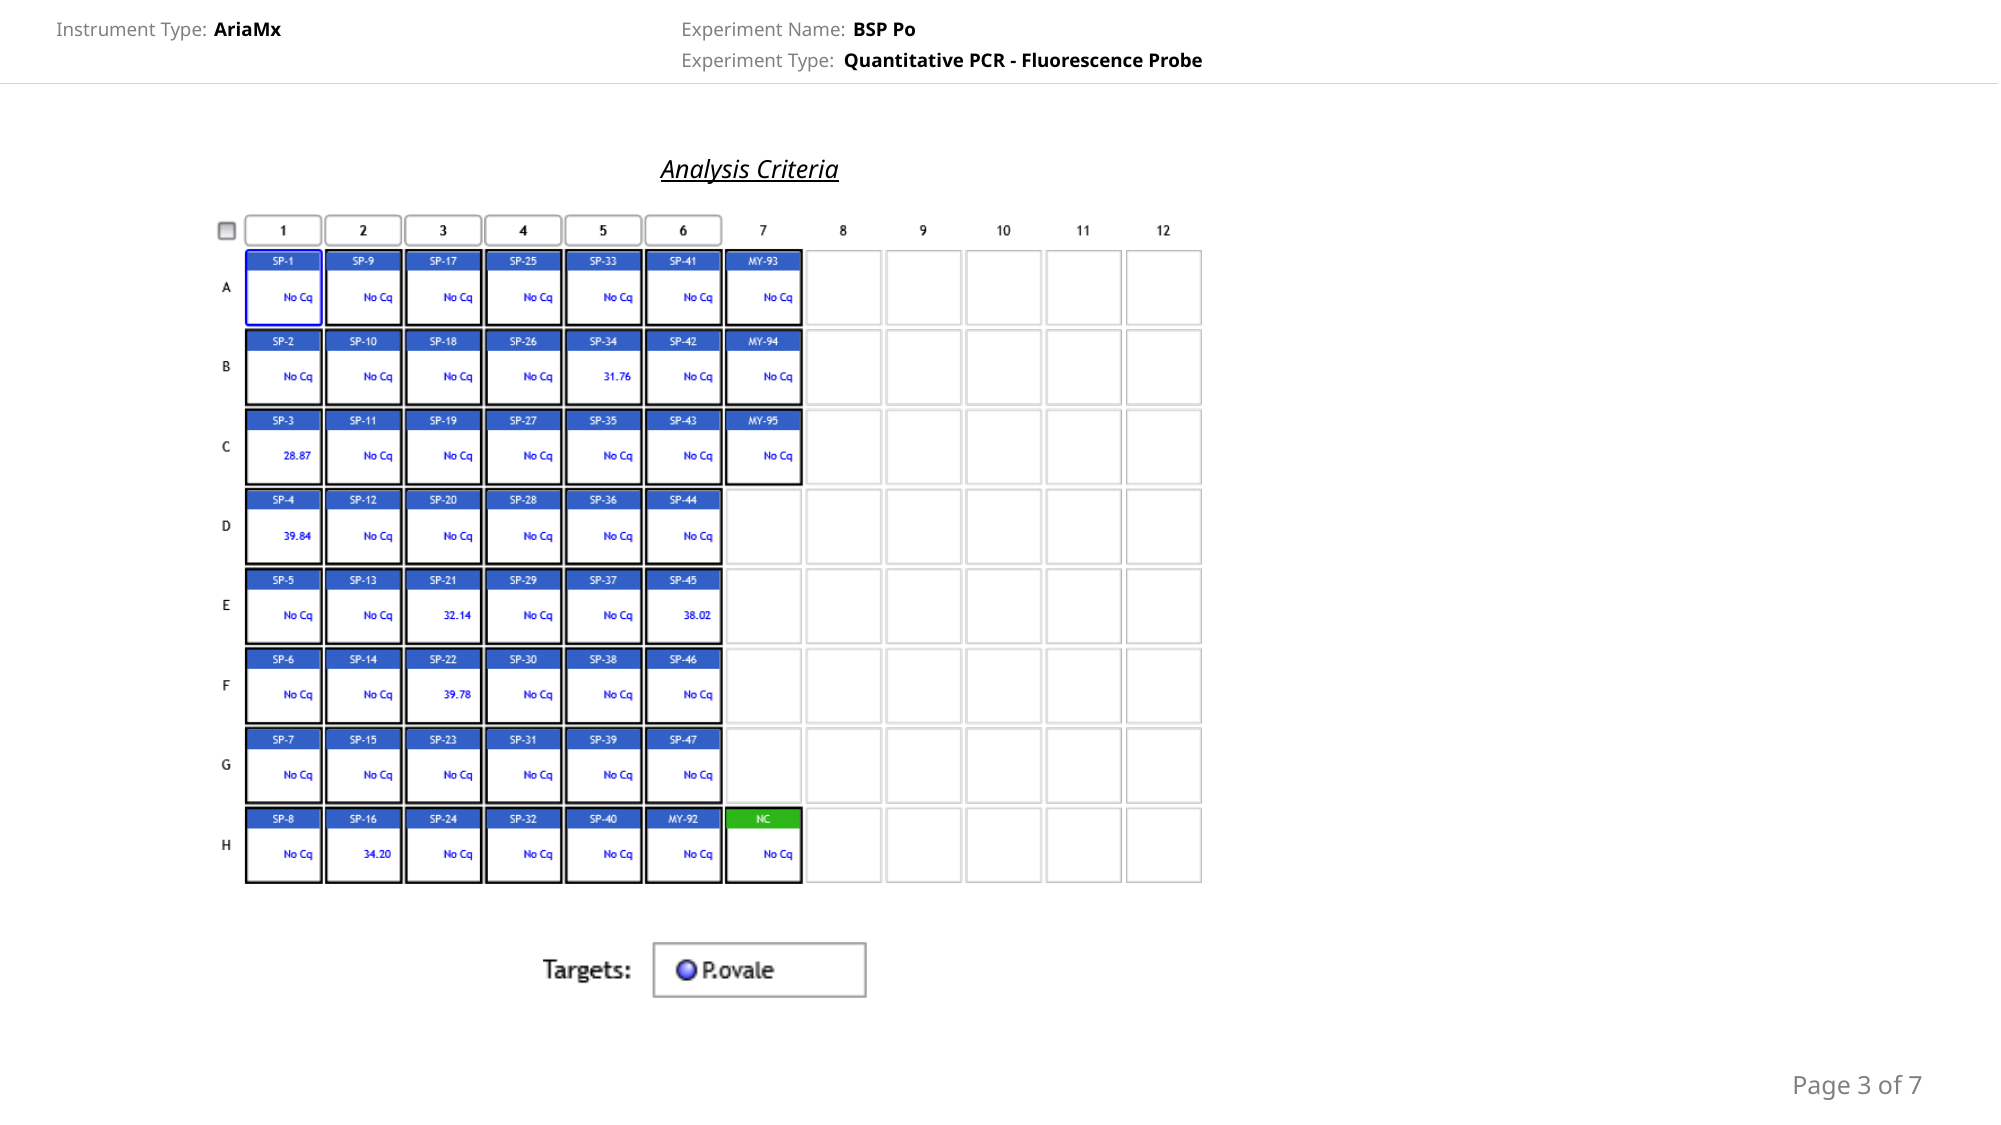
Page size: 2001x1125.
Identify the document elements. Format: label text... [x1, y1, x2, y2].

text_box Analysis Criteria [41, 145, 1459, 191]
picture [543, 939, 871, 1000]
text_box Page 3 of 7 [1687, 1062, 1938, 1108]
picture [210, 214, 1203, 884]
